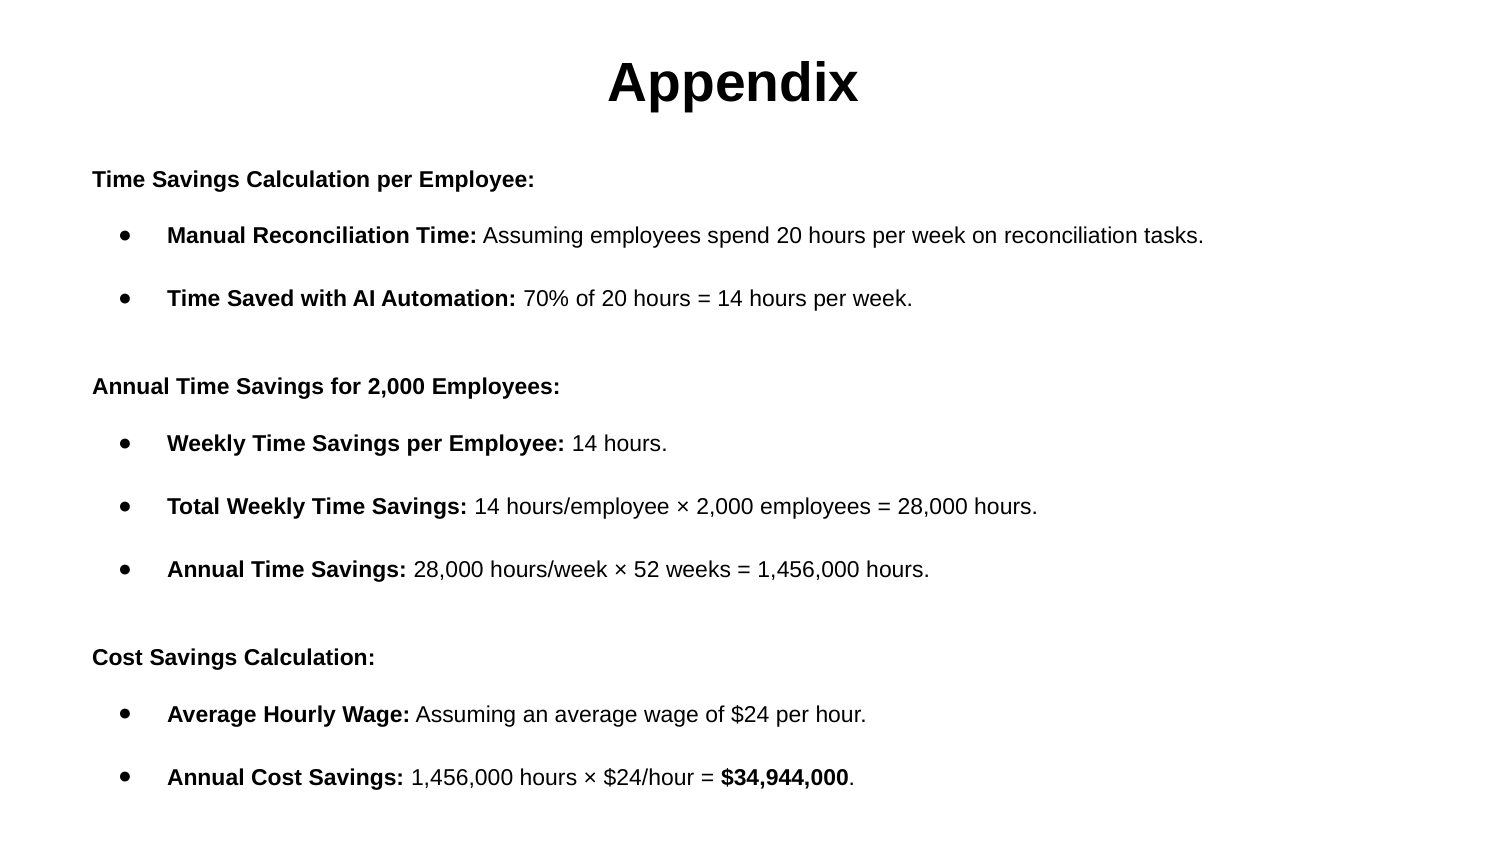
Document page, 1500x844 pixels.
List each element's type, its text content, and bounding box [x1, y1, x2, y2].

title Appendix [34, 0, 1433, 128]
text_box Time Savings Calculation per Employee: Manual Reconciliation Time: Assuming employees spend 20 hours per week on reconciliation tasks.​ Time Saved with AI Automation: 70% of 20 hours = 14 hours per week.​ Annual Time Savings for 2,000 Employees: Weekly Time Savings per Employee: 14 hours.​ Total Weekly Time Savings: 14 hours/employee × 2,000 employees = 28,000 hours.​ Annual Time Savings: 28,000 hours/week × 52 weeks = 1,456,000 hours.​ Cost Savings Calculation: Average Hourly Wage: Assuming an average wage of $24 per hour.​ Annual Cost Savings: 1,456,000 hours × $24/hour = $34,944,000. [77, 145, 1433, 805]
